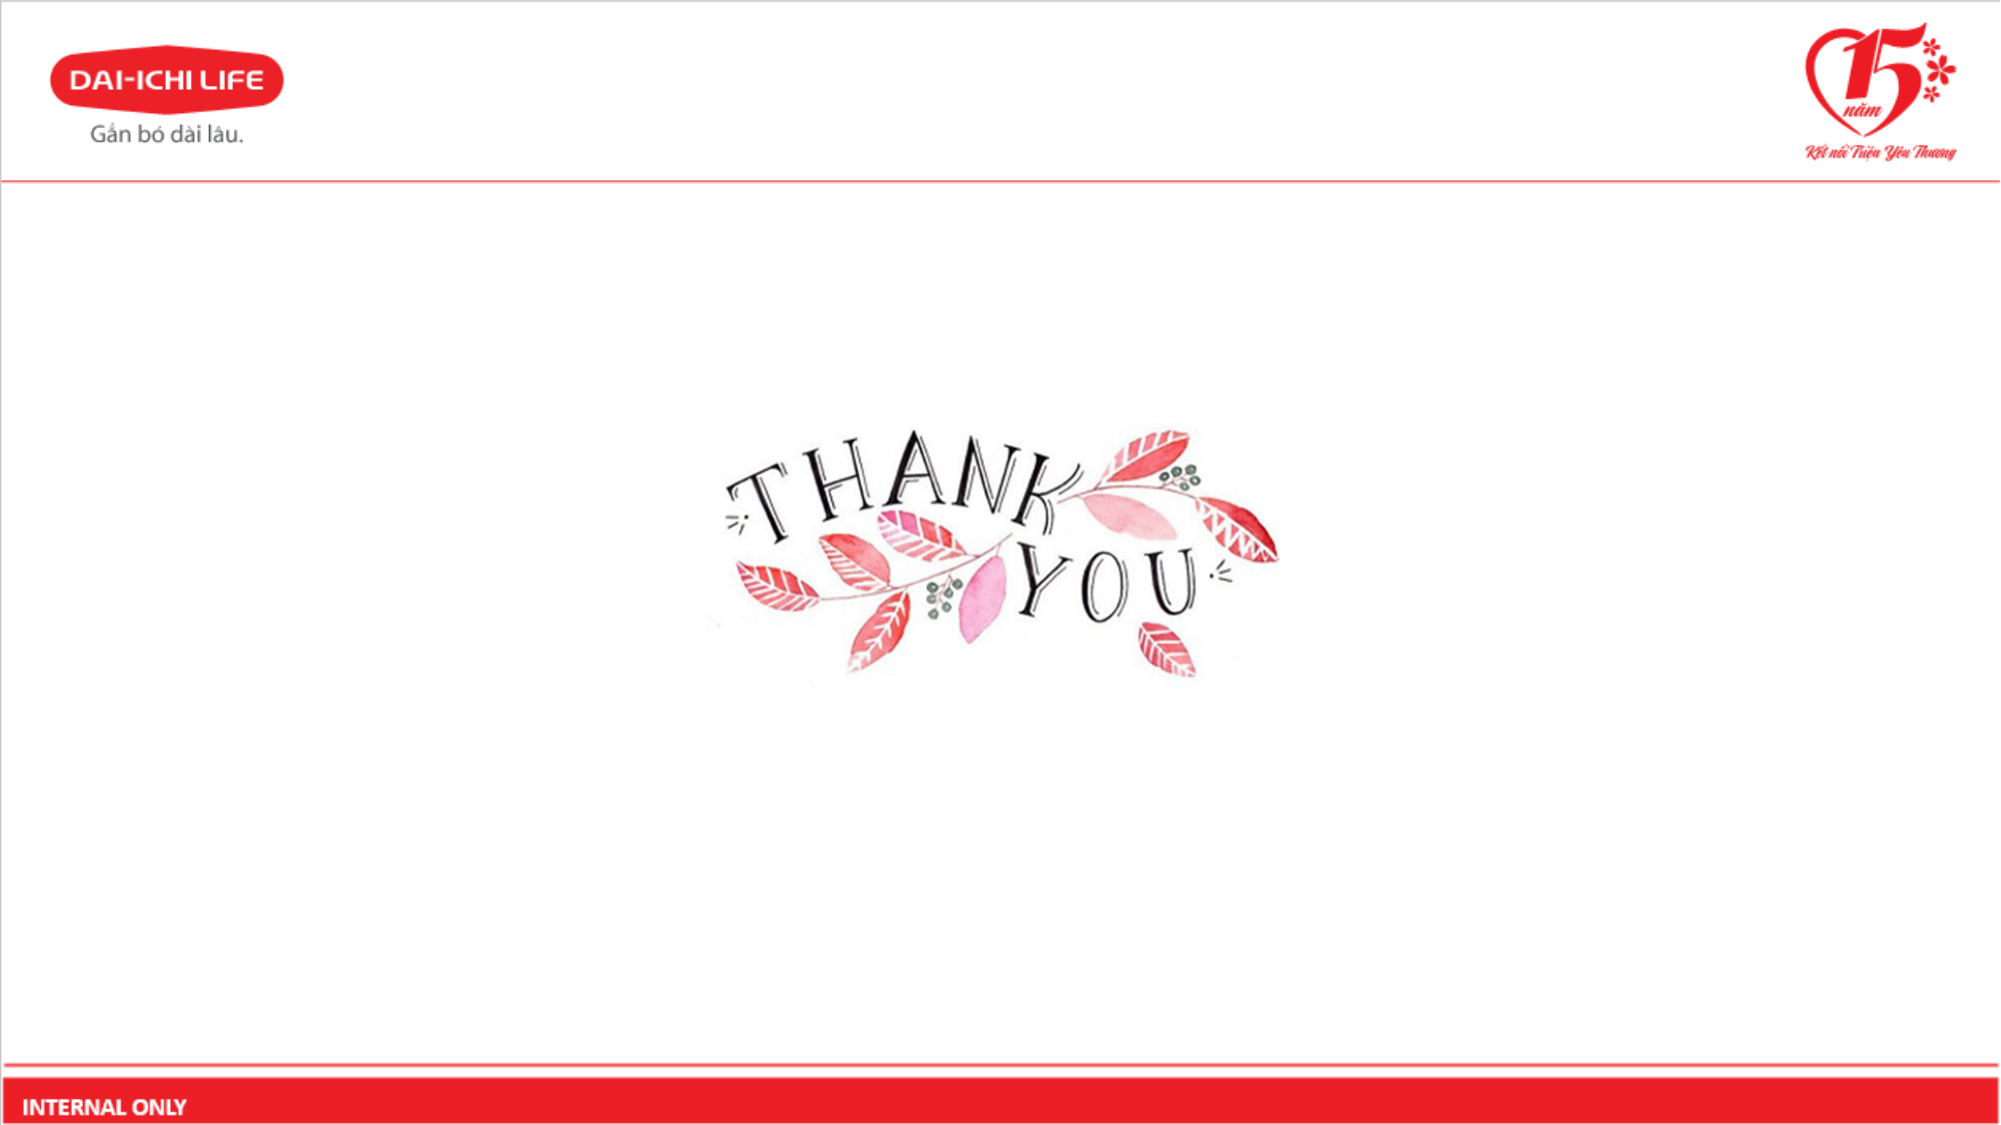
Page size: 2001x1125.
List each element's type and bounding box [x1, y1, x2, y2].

picture [0, 0, 2001, 1125]
text_box [706, 417, 1294, 695]
